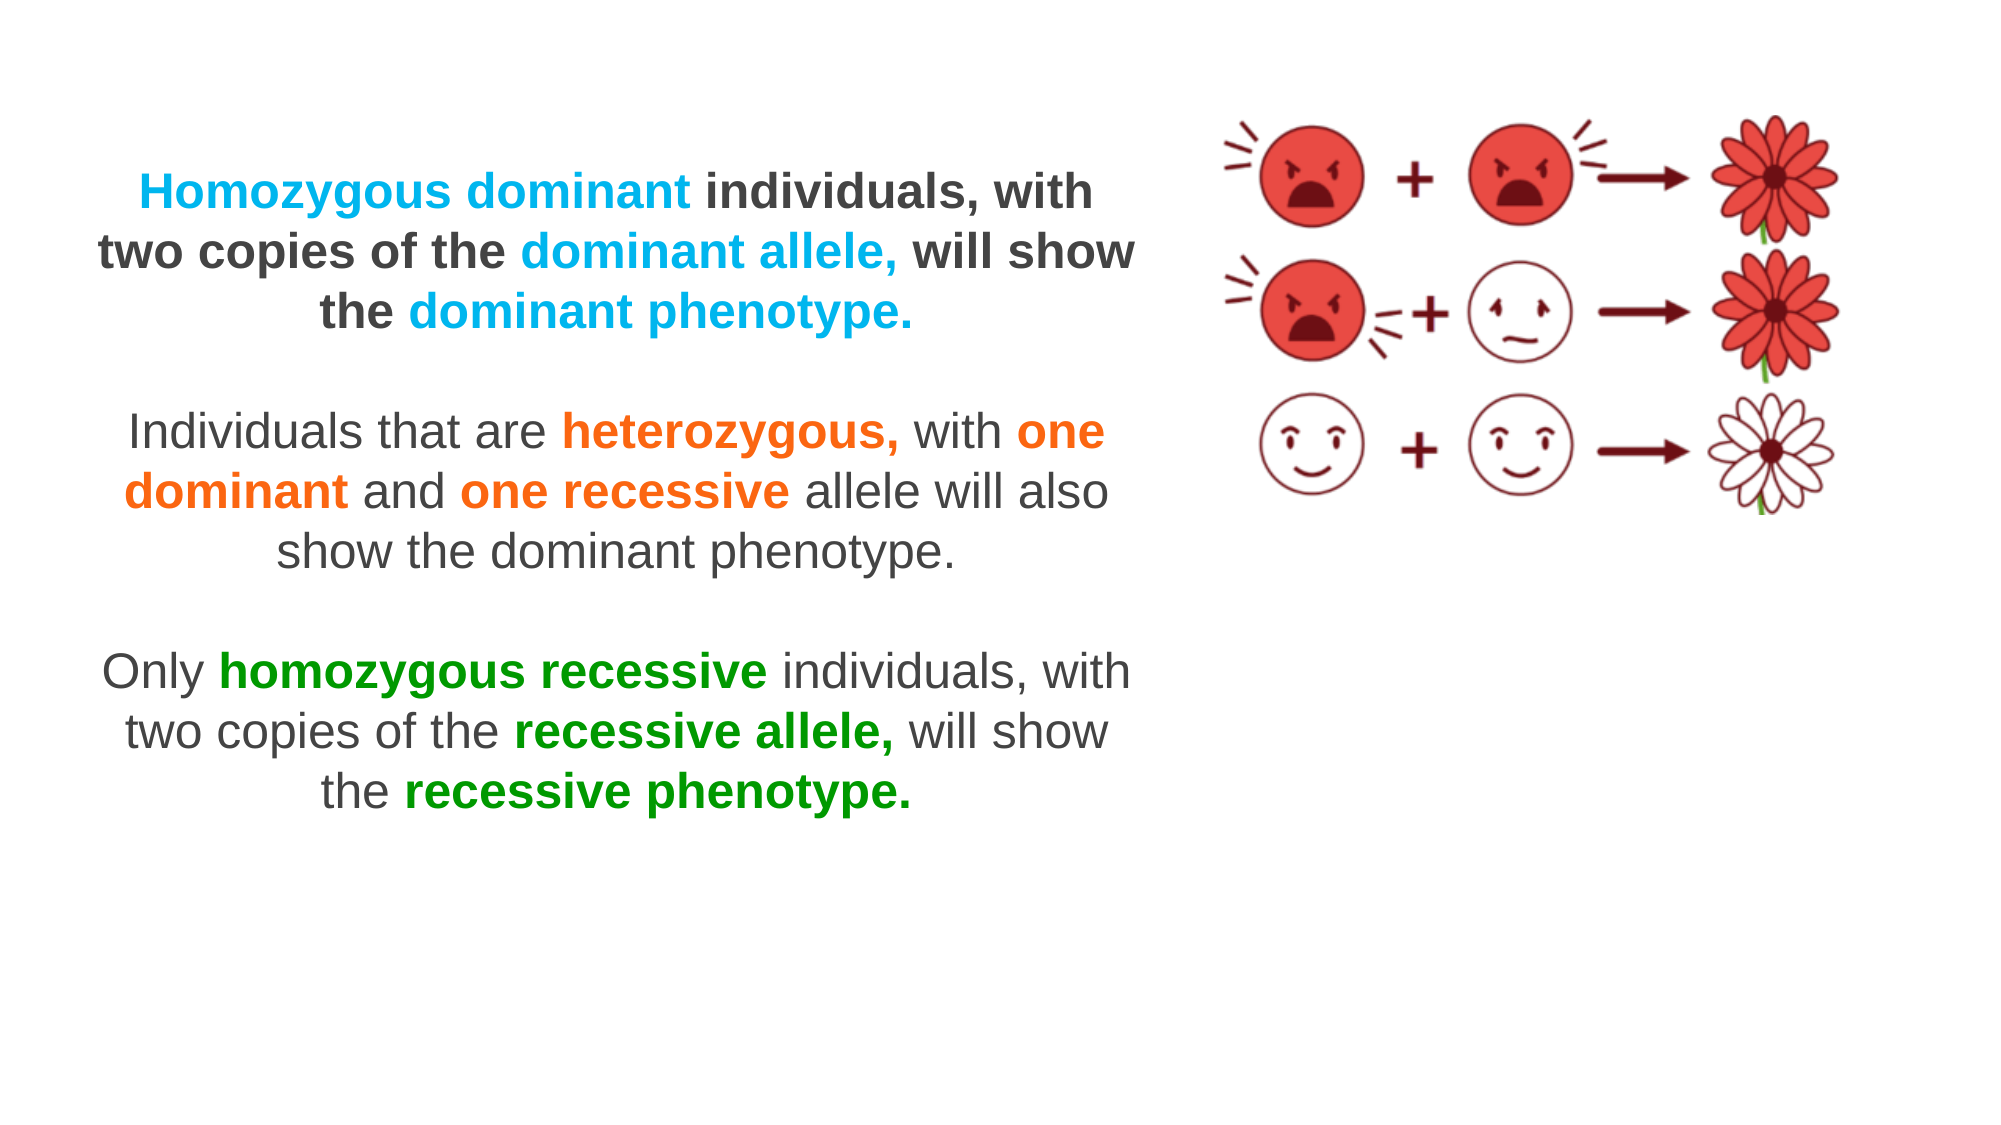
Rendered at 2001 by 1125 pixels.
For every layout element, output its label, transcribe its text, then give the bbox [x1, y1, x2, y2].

picture [1221, 115, 1847, 516]
text_box Homozygous dominant individuals, with two copies of the dominant allele, will show the dominant phenotype. Individuals that are heterozygous, with one dominant and one recessive allele will also show the dominant phenotype. Only homozygous recessive individuals, with two copies of the recessive allele, will show the recessive phenotype. [74, 150, 1159, 826]
